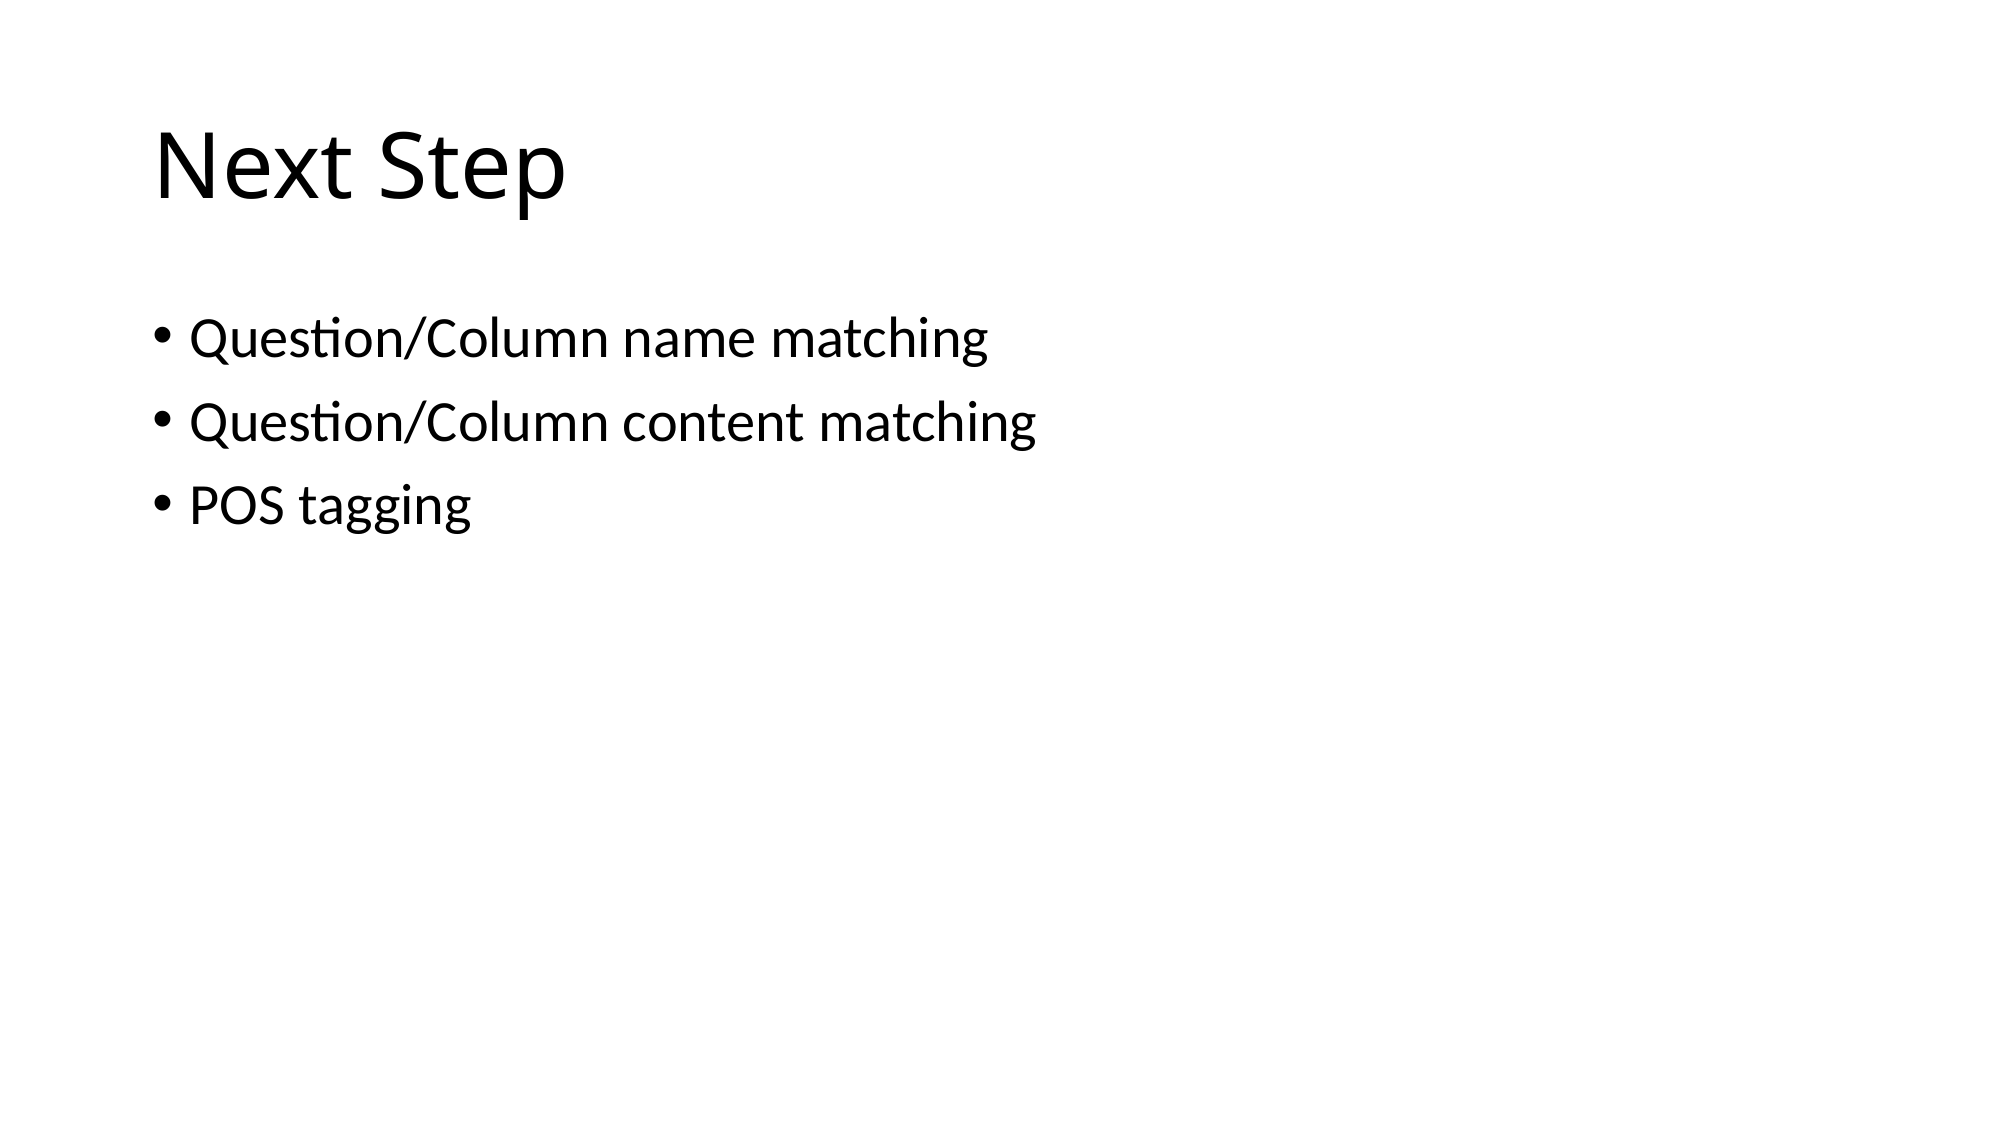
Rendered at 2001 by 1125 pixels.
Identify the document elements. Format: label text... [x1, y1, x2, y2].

title Next Step [137, 59, 1863, 278]
list Question/Column name matching Question/Column content matching POS tagging [137, 299, 1863, 1014]
